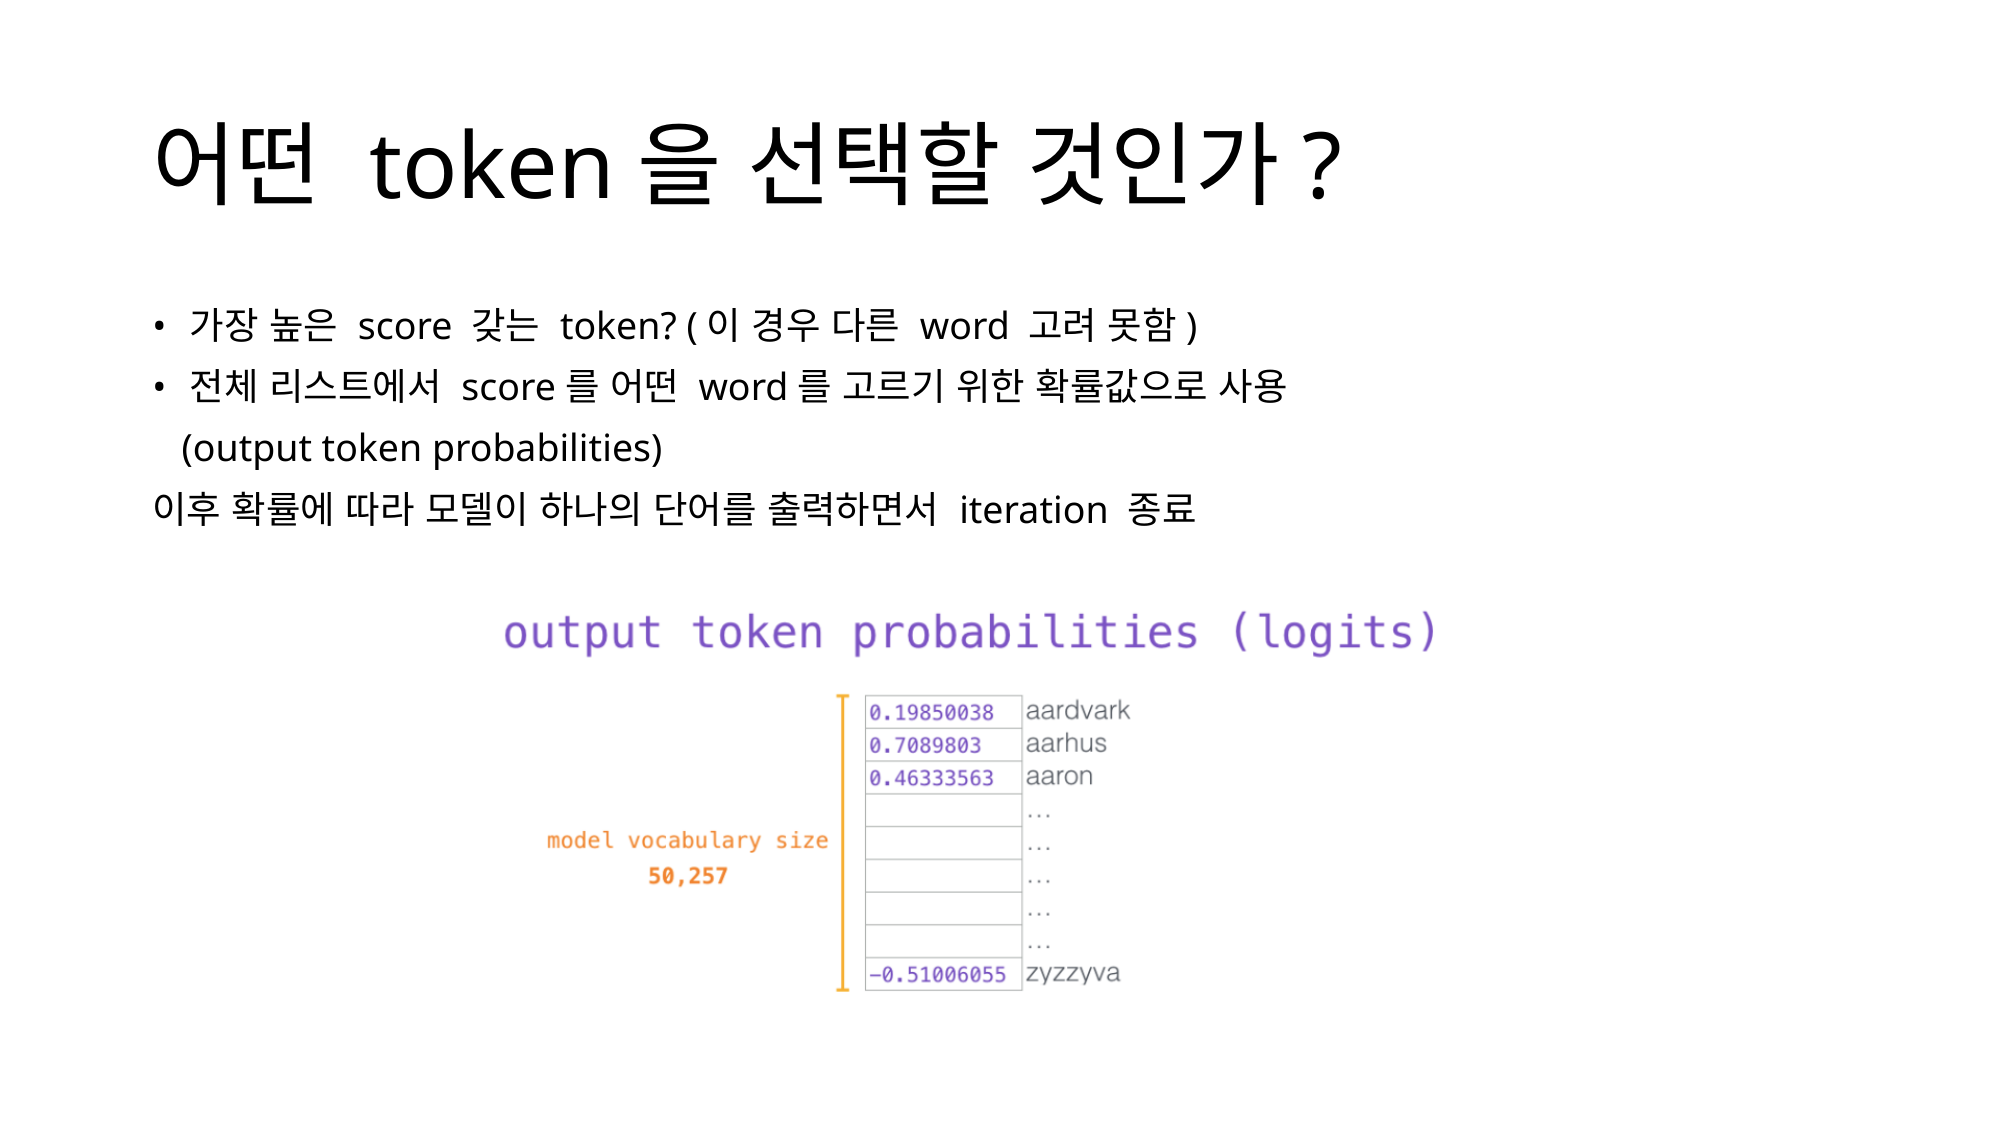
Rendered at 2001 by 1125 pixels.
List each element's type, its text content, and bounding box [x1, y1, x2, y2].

title 어떤 token을 선택할 것인가? [137, 59, 1863, 278]
picture [470, 592, 1483, 1020]
list 가장 높은 score 갖는 token? (이 경우 다른 word 고려 못함) 전체 리스트에서 score를 어떤 word를 고르기 위한 확률값으로 사용 (output token probabilities) 이후 확률에 따라 모델이 하나의 단어를 출력하면서 iteration 종료 [137, 299, 1863, 1014]
